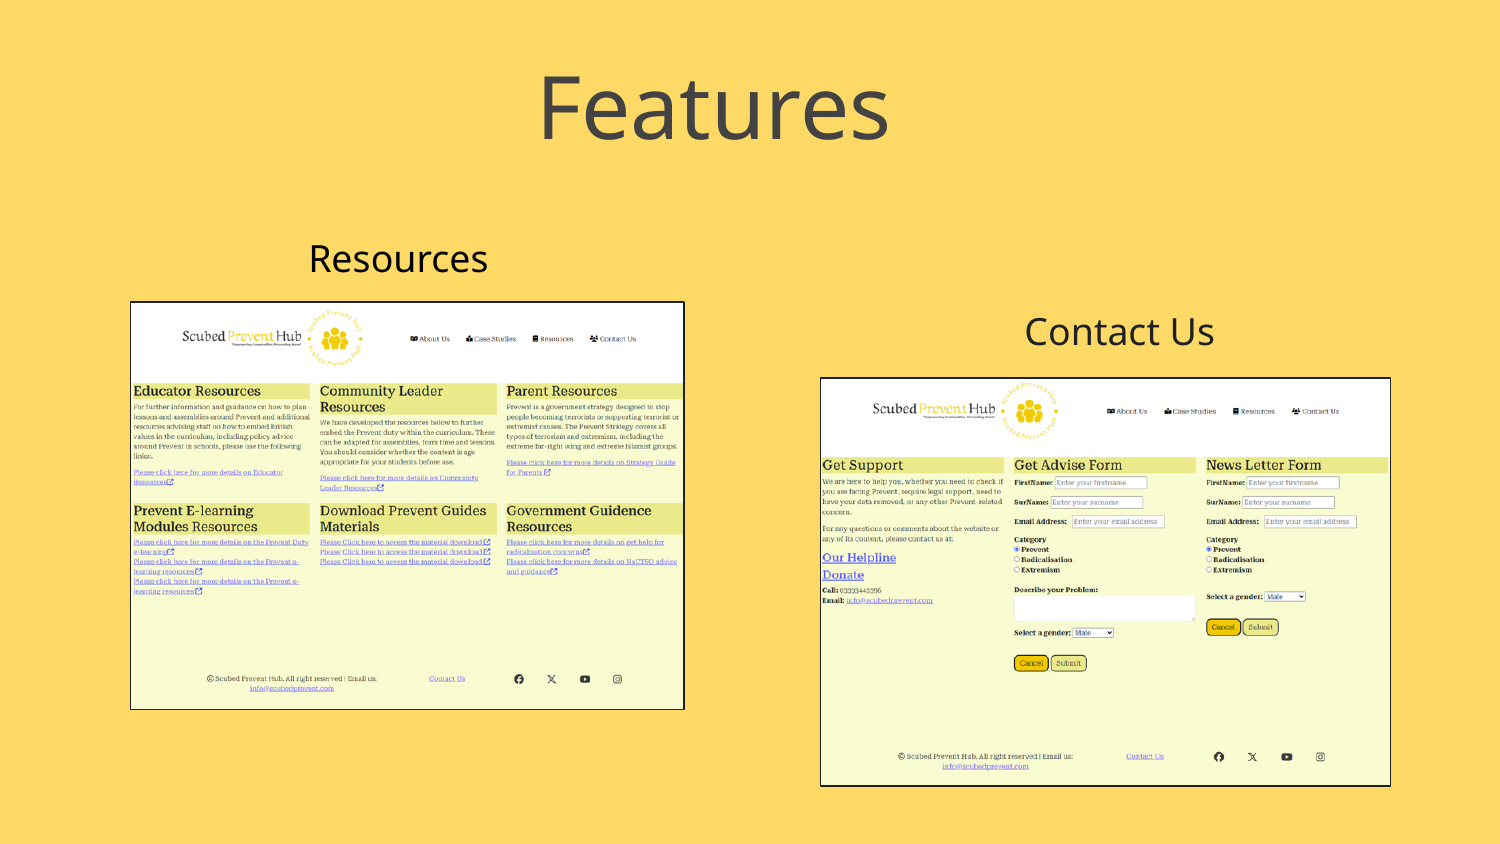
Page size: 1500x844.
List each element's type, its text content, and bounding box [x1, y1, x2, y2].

text_box Resources [258, 219, 539, 282]
picture [821, 378, 1391, 786]
picture [131, 302, 684, 710]
text_box Contact Us [979, 292, 1260, 355]
title Features [521, 35, 917, 173]
